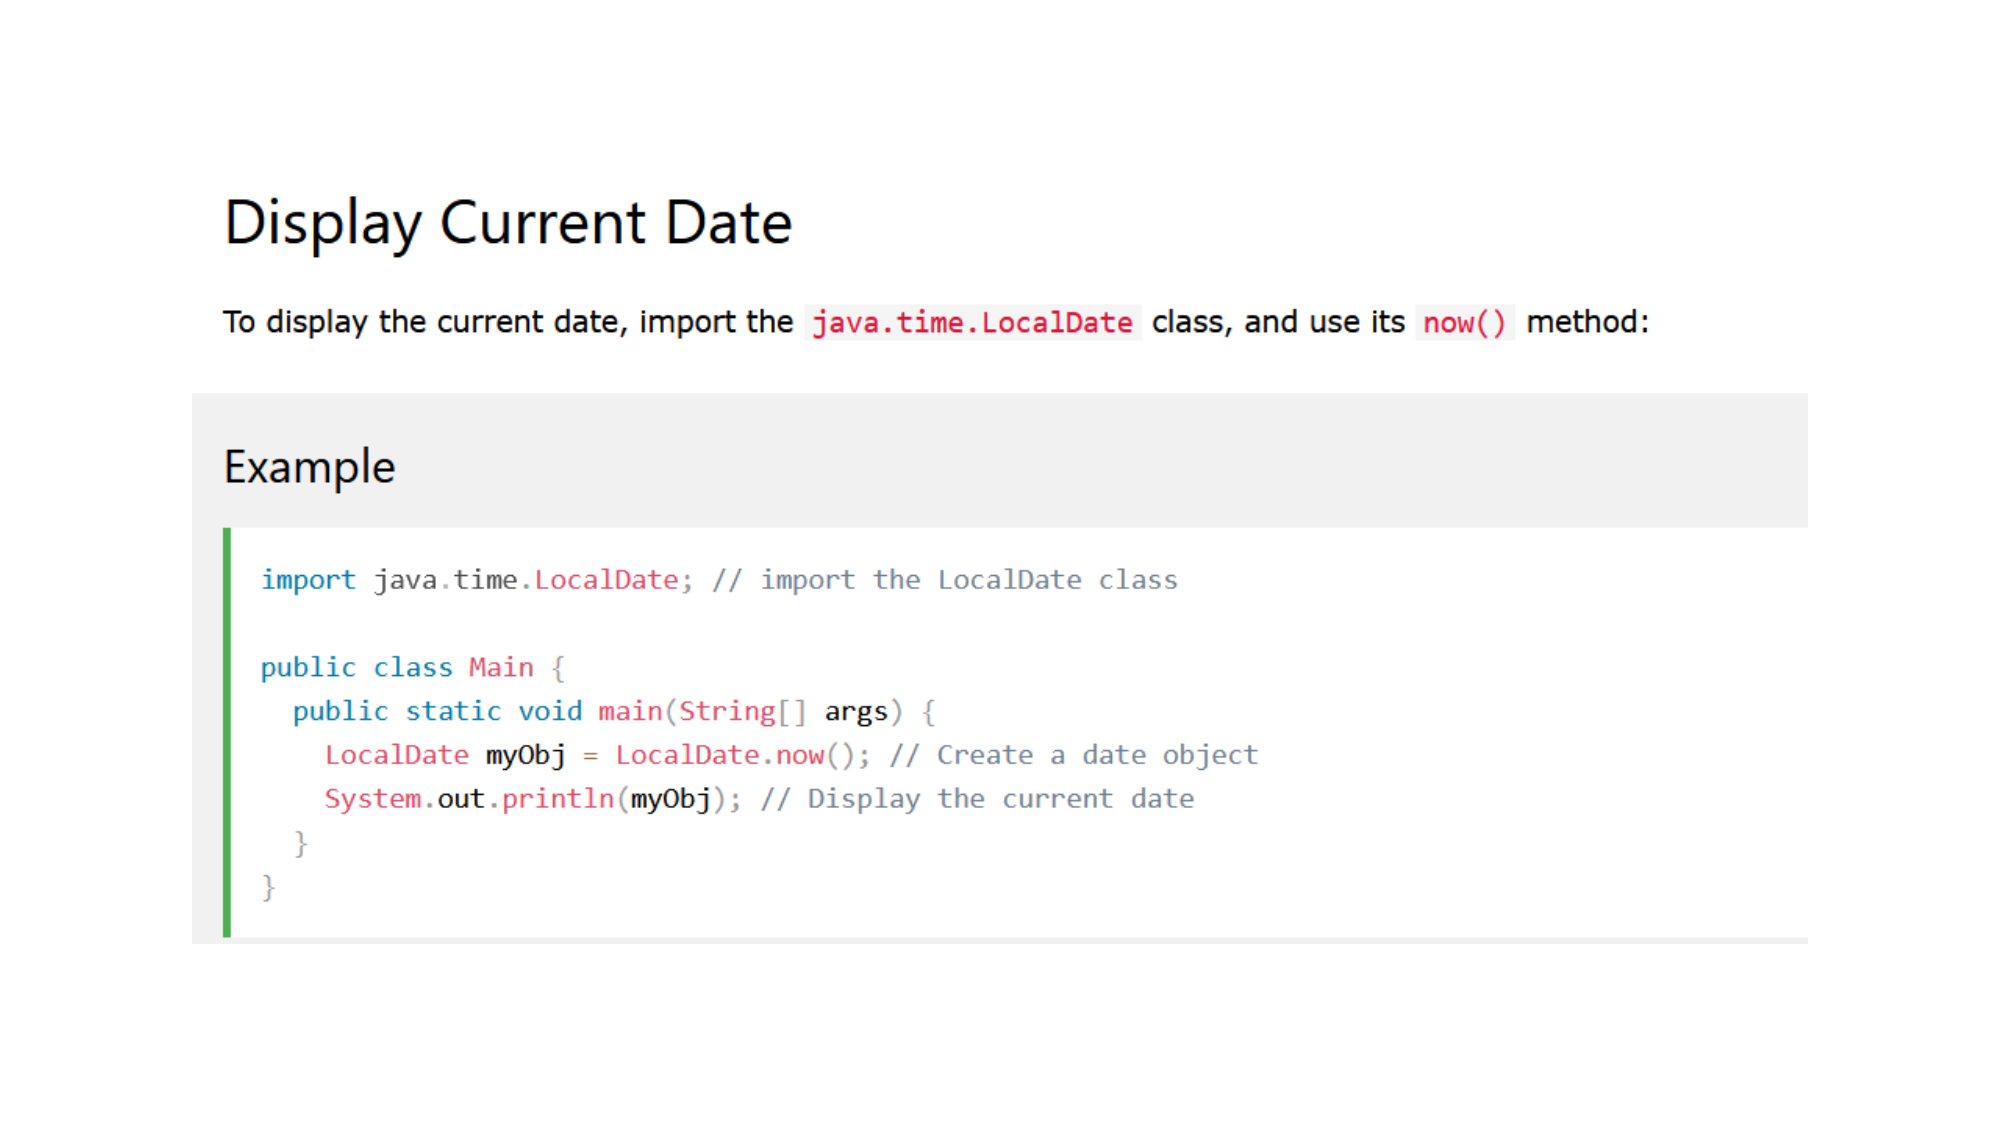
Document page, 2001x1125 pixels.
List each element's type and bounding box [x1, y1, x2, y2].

picture [192, 181, 1808, 944]
